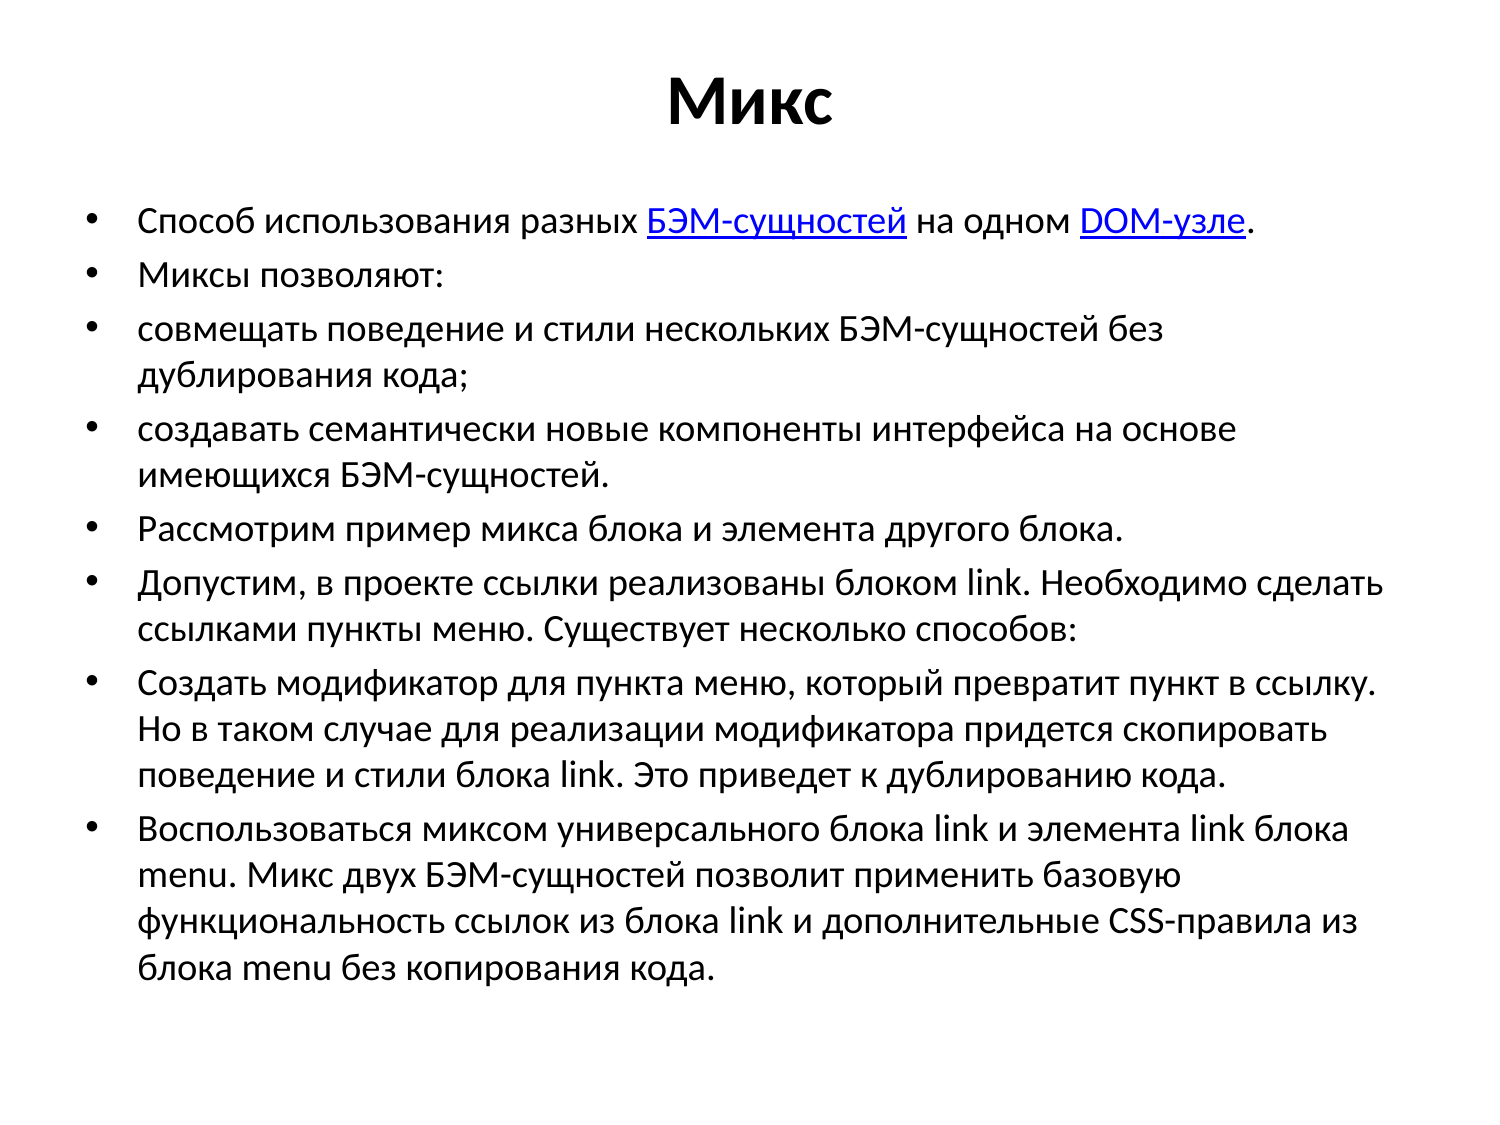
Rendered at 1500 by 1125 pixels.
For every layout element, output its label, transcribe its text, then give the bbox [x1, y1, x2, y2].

list Способ использования разных БЭМ-сущностей на одном DOM-узле. Миксы позволяют: совмещать поведение и стили нескольких БЭМ-сущностей без дублирования кода; создавать семантически новые компоненты интерфейса на основе имеющихся БЭМ-сущностей. Рассмотрим пример микса блока и элемента другого блока. Допустим, в проекте ссылки реализованы блоком link. Необходимо сделать ссылками пункты меню. Существует несколько способов: Создать модификатор для пункта меню, который превратит пункт в ссылку. Но в таком случае для реализации модификатора придется скопировать поведение и стили блока link. Это приведет к дублированию кода. Воспользоваться миксом универсального блока link и элемента link блока menu. Микс двух БЭМ-сущностей позволит применить базовую функциональность ссылок из блока link и дополнительные CSS-правила из блока menu без копирования кода. [70, 187, 1421, 1008]
title Микс [75, 45, 1425, 233]
